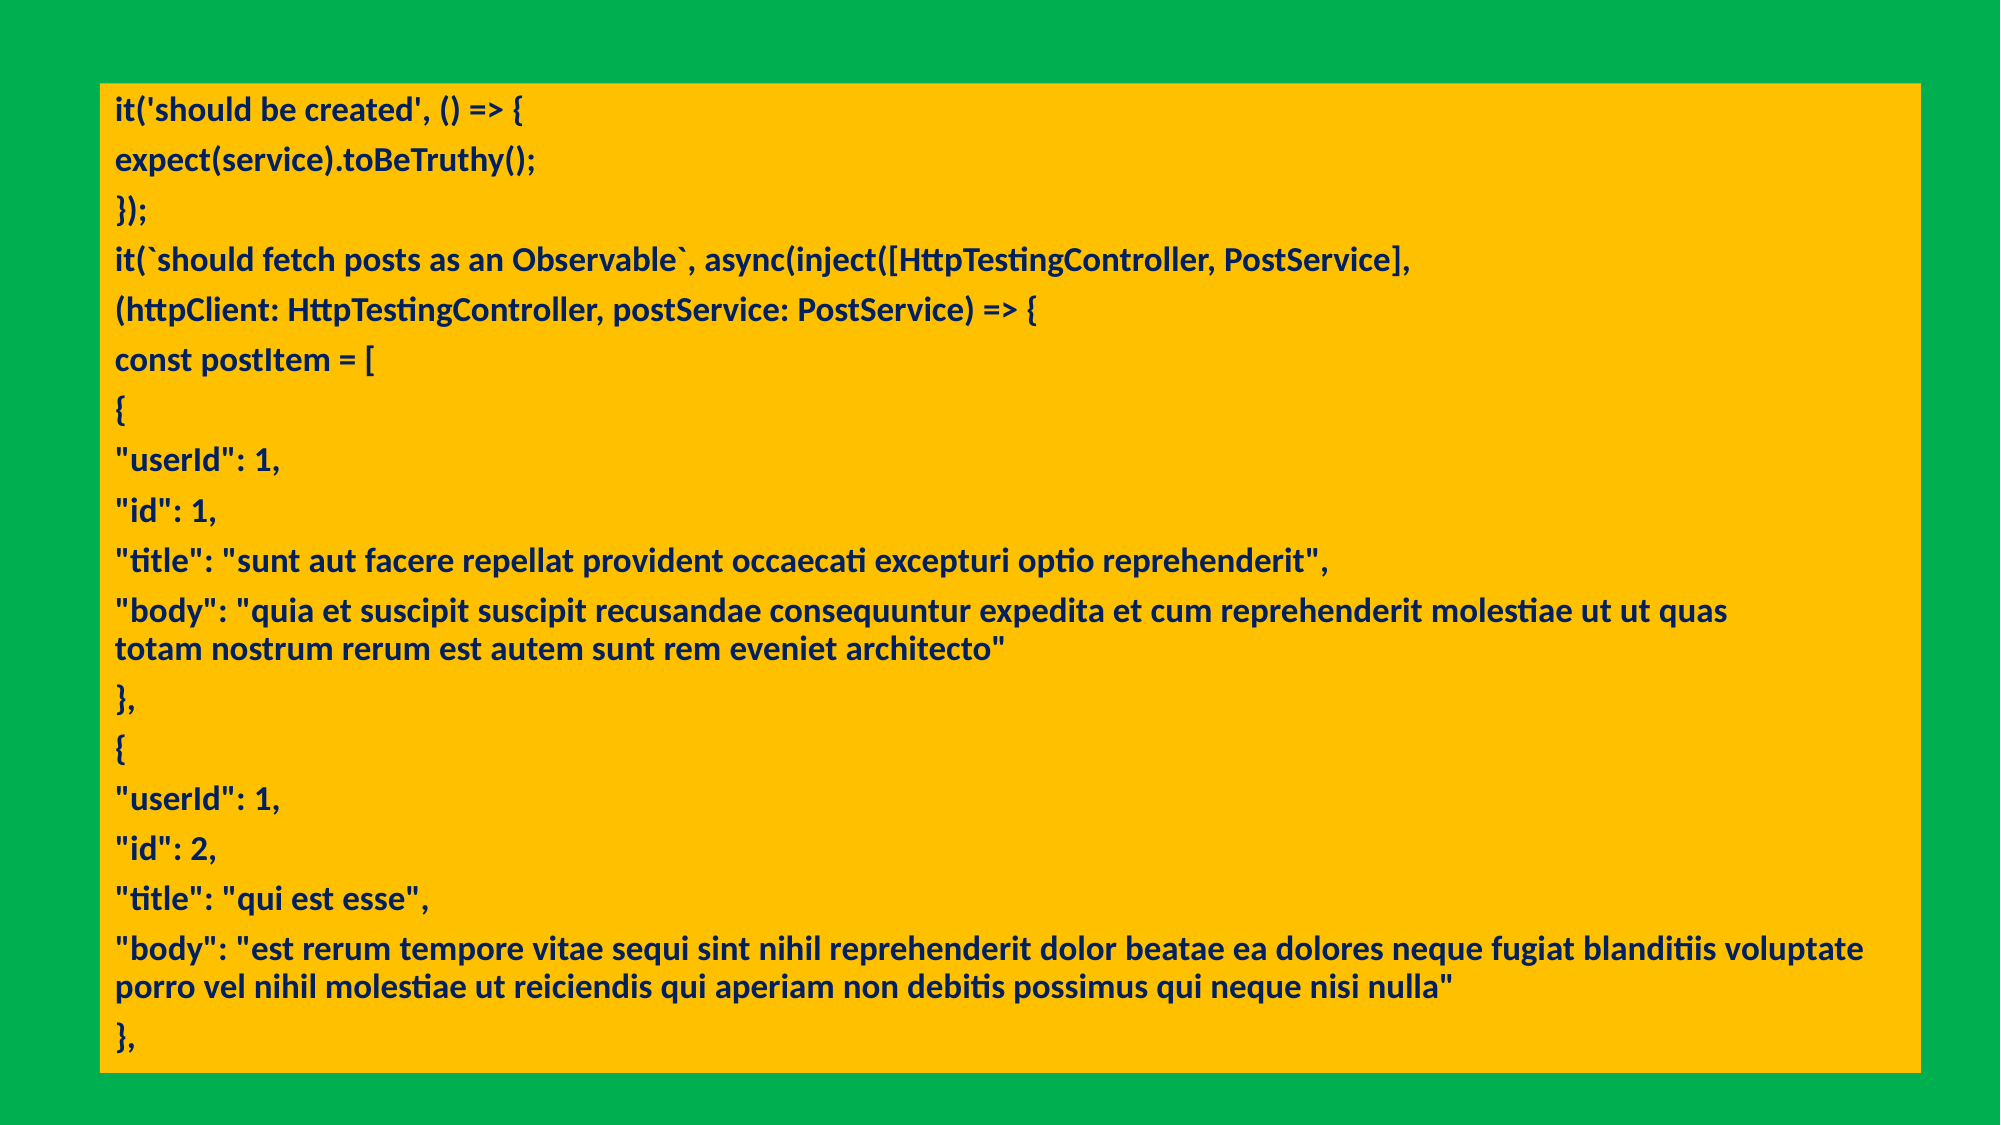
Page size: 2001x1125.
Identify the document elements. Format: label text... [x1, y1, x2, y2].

list it('should be created', () => { expect(service).toBeTruthy(); }); it(`should fetch posts as an Observable`, async(inject([HttpTestingController, PostService], (httpClient: HttpTestingController, postService: PostService) => { const postItem = [ { "userId": 1, "id": 1, "title": "sunt aut facere repellat provident occaecati excepturi optio reprehenderit", "body": "quia et suscipit suscipit recusandae consequuntur expedita et cum reprehenderit molestiae ut ut quas totam nostrum rerum est autem sunt rem eveniet architecto" }, { "userId": 1, "id": 2, "title": "qui est esse", "body": "est rerum tempore vitae sequi sint nihil reprehenderit dolor beatae ea dolores neque fugiat blanditiis voluptate porro vel nihil molestiae ut reiciendis qui aperiam non debitis possimus qui neque nisi nulla" }, [99, 83, 1921, 1073]
